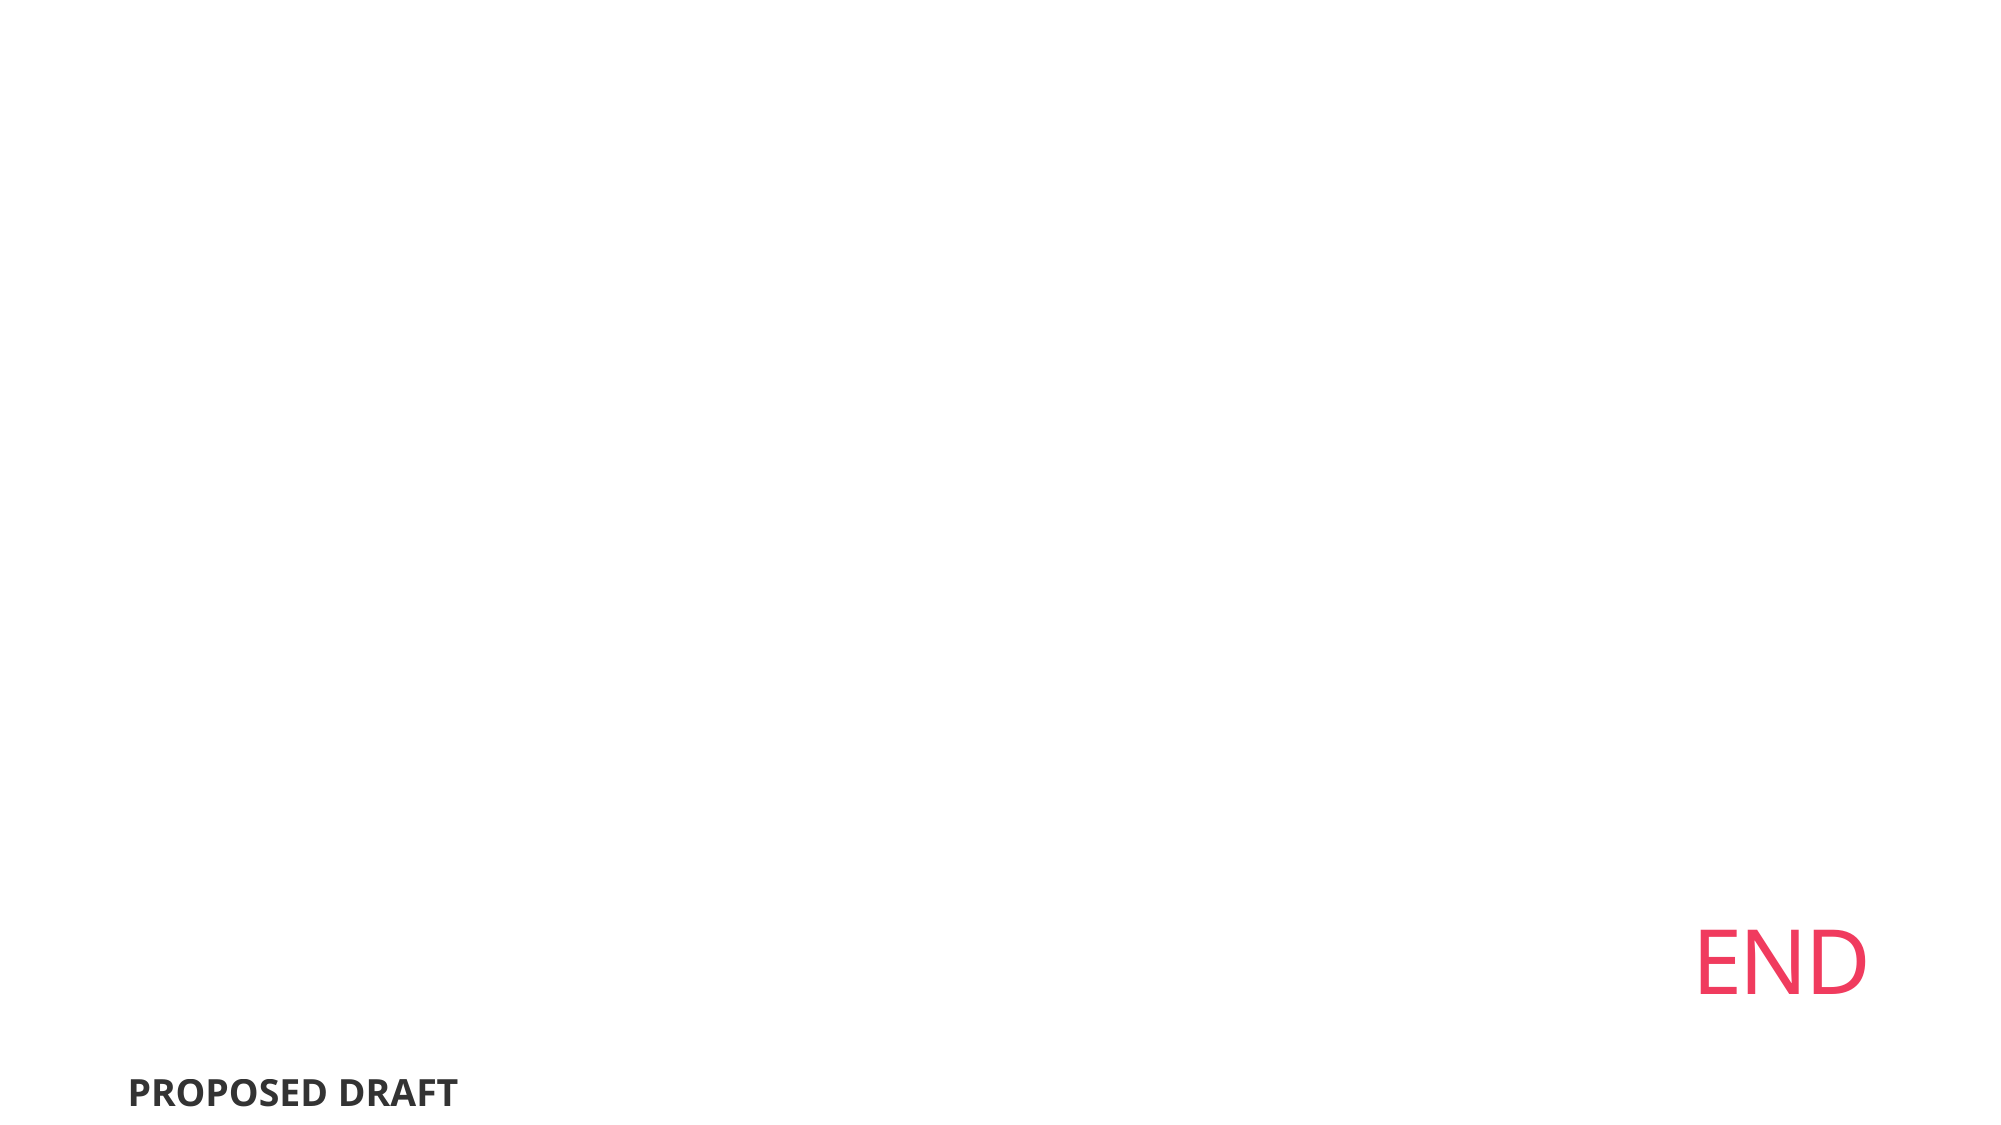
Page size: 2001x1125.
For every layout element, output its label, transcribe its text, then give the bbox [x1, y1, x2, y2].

title END [1673, 905, 1887, 1029]
footer PROPOSED DRAFT [112, 1072, 938, 1111]
